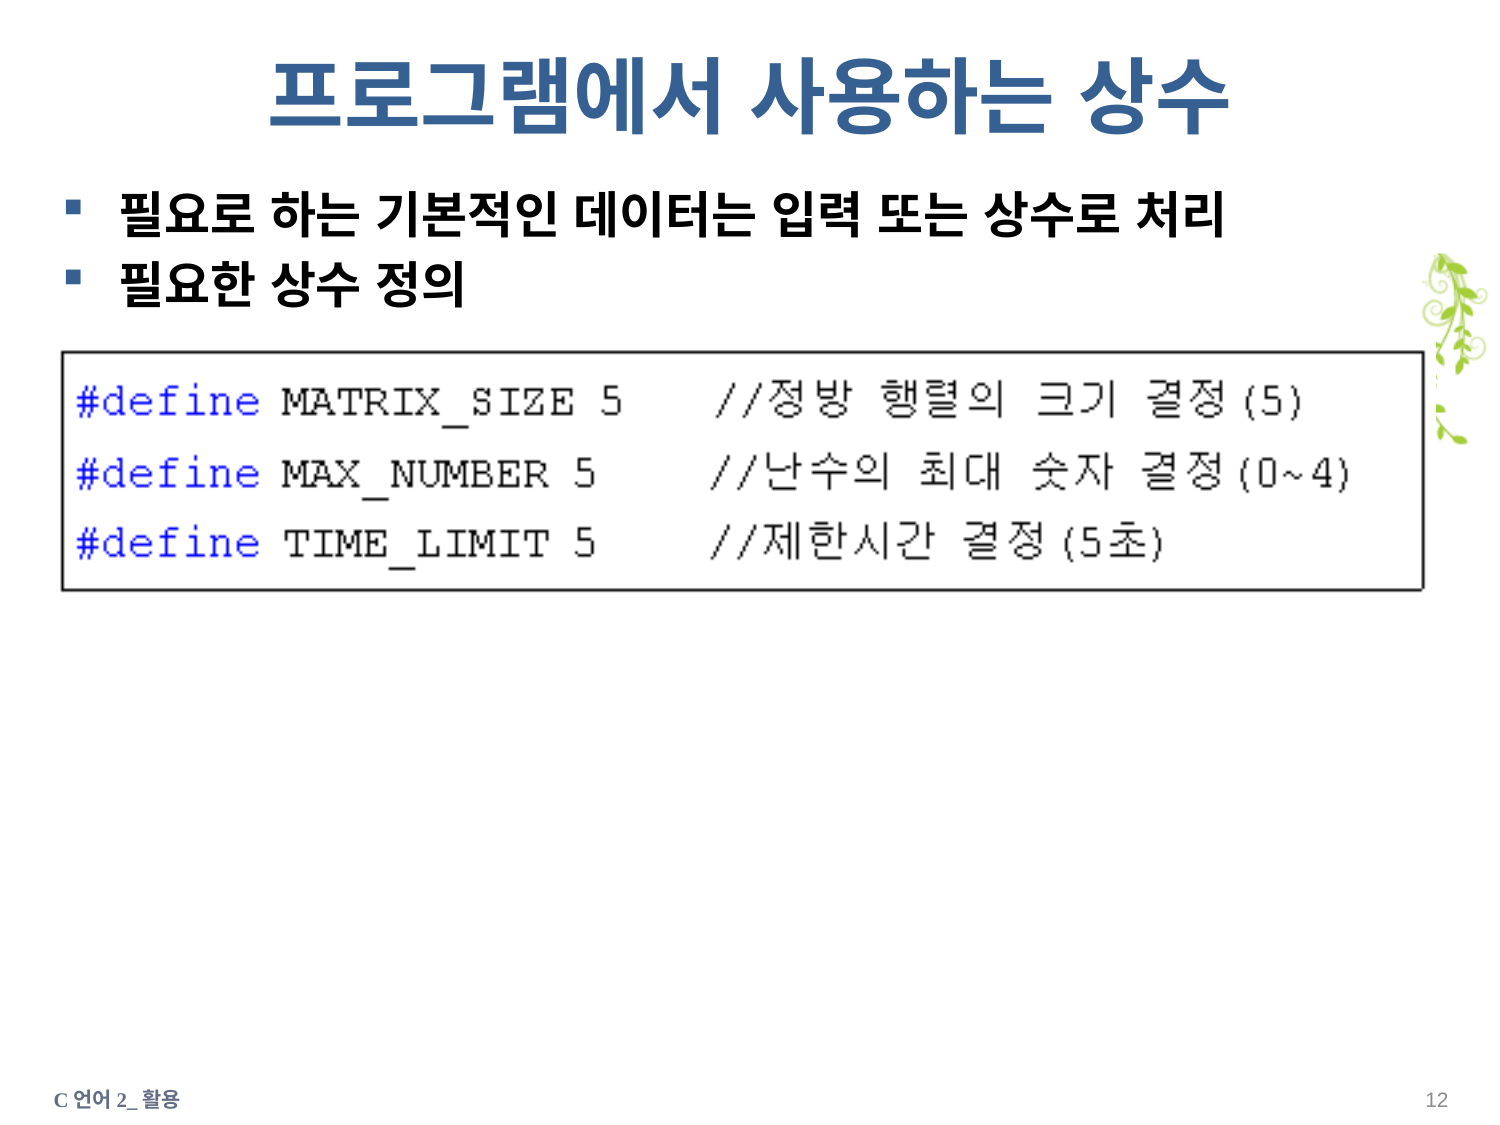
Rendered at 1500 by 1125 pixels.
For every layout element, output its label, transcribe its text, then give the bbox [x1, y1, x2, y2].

footer C언어2_활용 [38, 1081, 514, 1118]
title 프로그램에서 사용하는 상수 [46, 23, 1454, 166]
picture [1454, 246, 1500, 457]
picture [46, 341, 1436, 611]
list 필요로 하는 기본적인 데이터는 입력 또는 상수로 처리 필요한 상수 정의 [46, 175, 1454, 1071]
slide_number 11 [1113, 1081, 1464, 1118]
